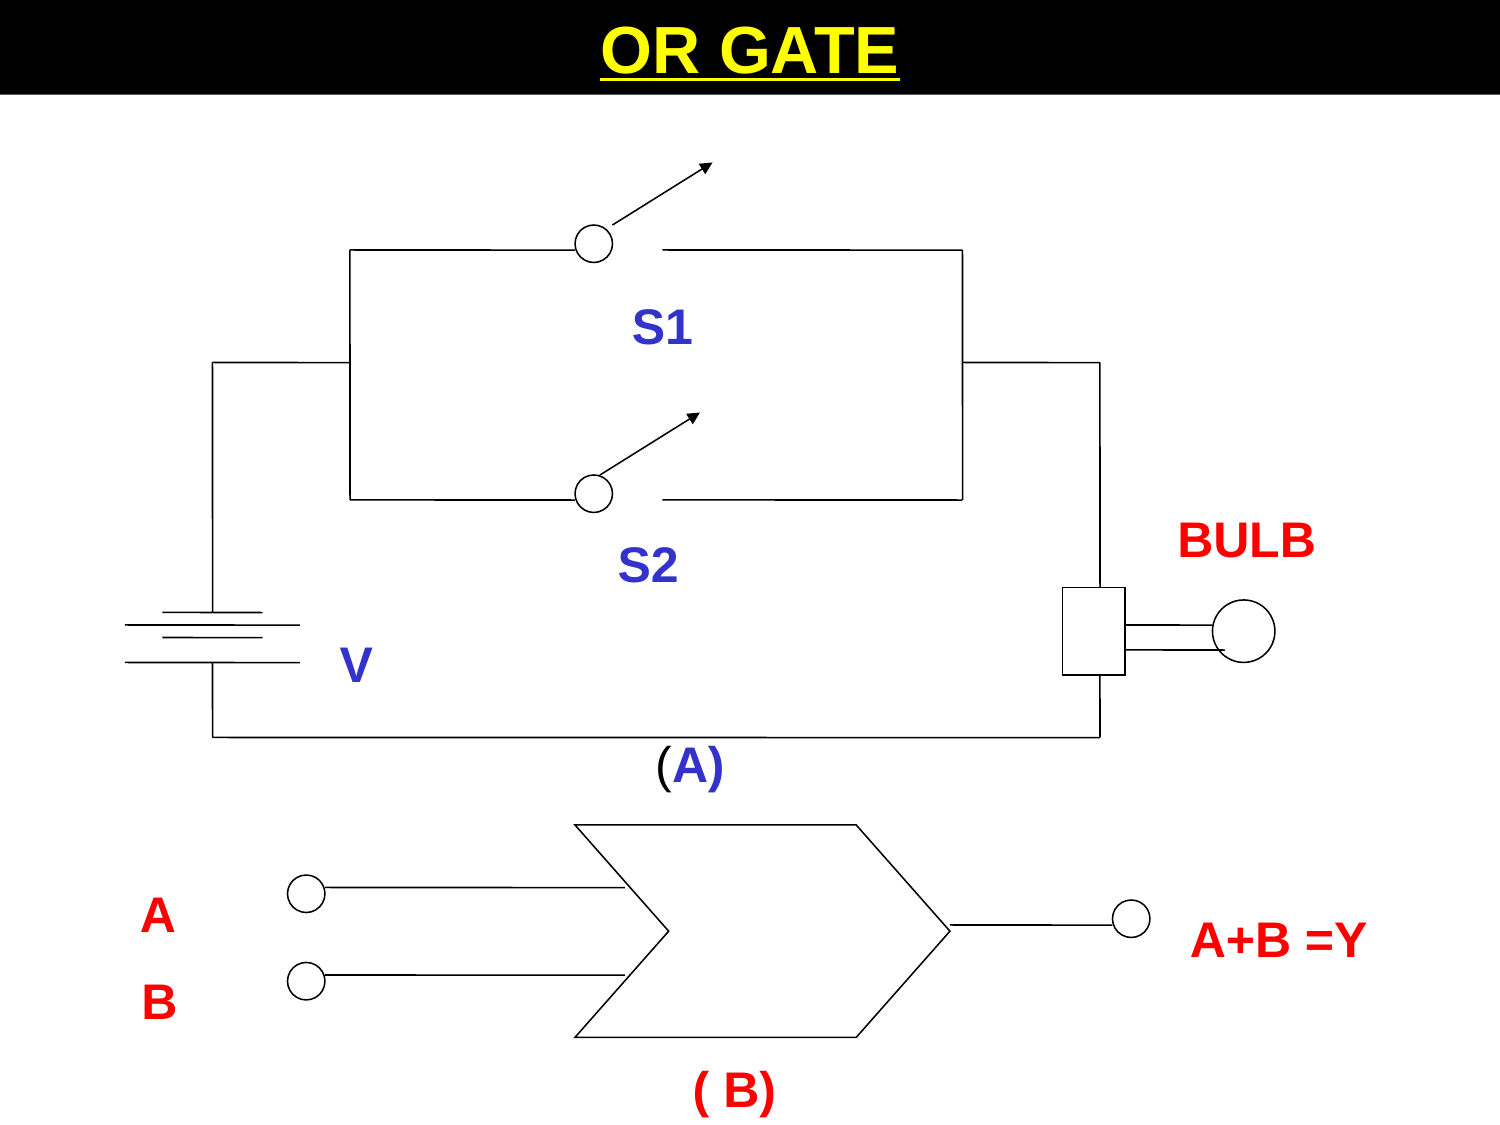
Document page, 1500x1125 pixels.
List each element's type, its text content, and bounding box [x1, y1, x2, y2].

text_box [612, 162, 713, 226]
text_box [599, 412, 700, 476]
text_box [1062, 587, 1125, 675]
text_box [1112, 900, 1150, 938]
text_box [574, 824, 950, 1038]
text_box [287, 962, 325, 1000]
text_box A+B =Y [1175, 899, 1450, 975]
text_box (A) [612, 724, 863, 800]
text_box B [112, 962, 263, 1038]
text_box S1 [575, 287, 775, 363]
text_box OR GATE [0, 0, 1500, 95]
text_box [287, 875, 325, 913]
text_box [575, 224, 613, 263]
text_box [575, 474, 613, 513]
text_box ( B) [650, 1049, 850, 1125]
text_box A [124, 874, 275, 950]
text_box [1212, 599, 1275, 663]
text_box V [324, 624, 488, 700]
text_box S2 [574, 524, 813, 600]
text_box BULB [1162, 499, 1388, 575]
